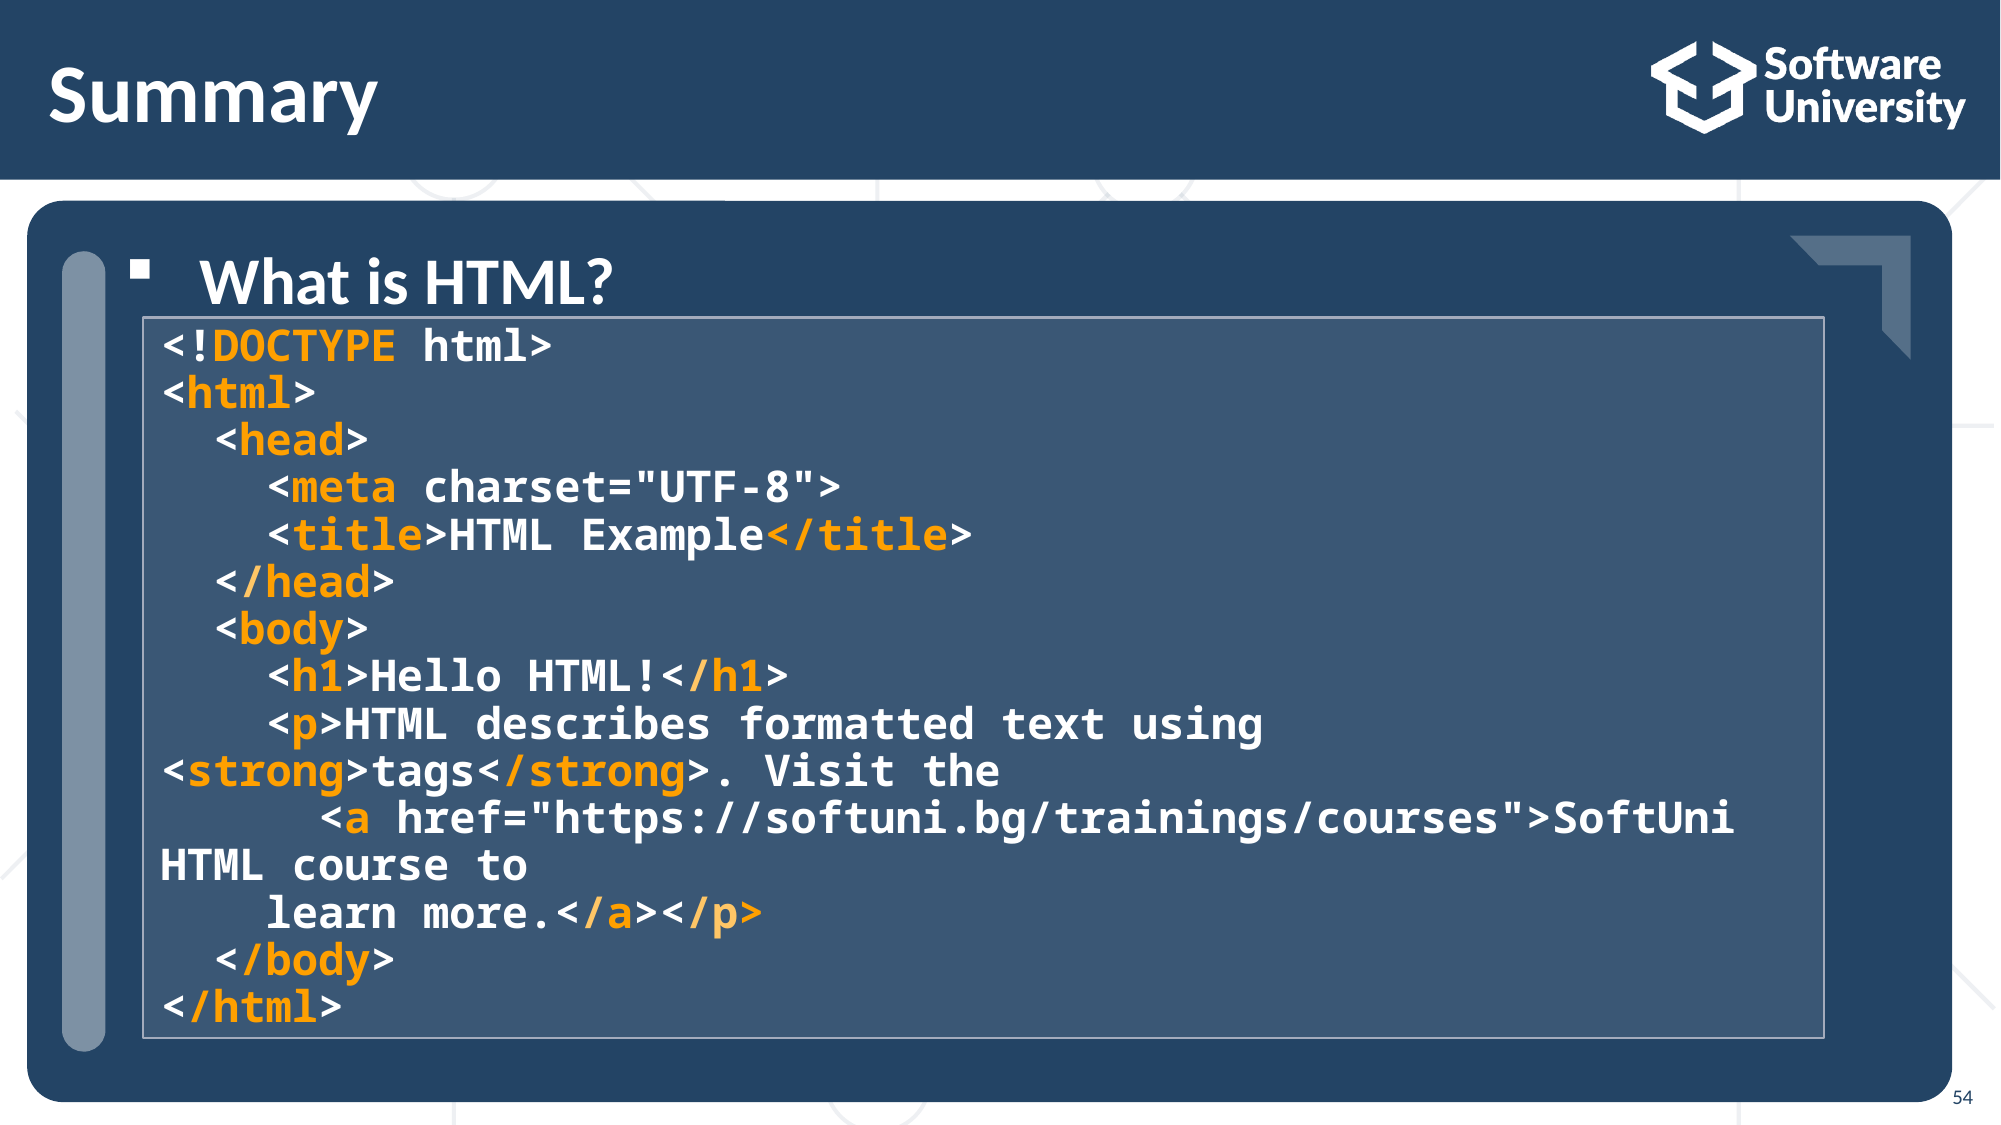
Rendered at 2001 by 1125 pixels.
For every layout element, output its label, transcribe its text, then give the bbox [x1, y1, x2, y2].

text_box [26, 200, 1953, 1103]
slide_number 54 [1927, 1067, 1989, 1117]
title Summary [31, 16, 1625, 162]
picture [1651, 41, 1966, 134]
